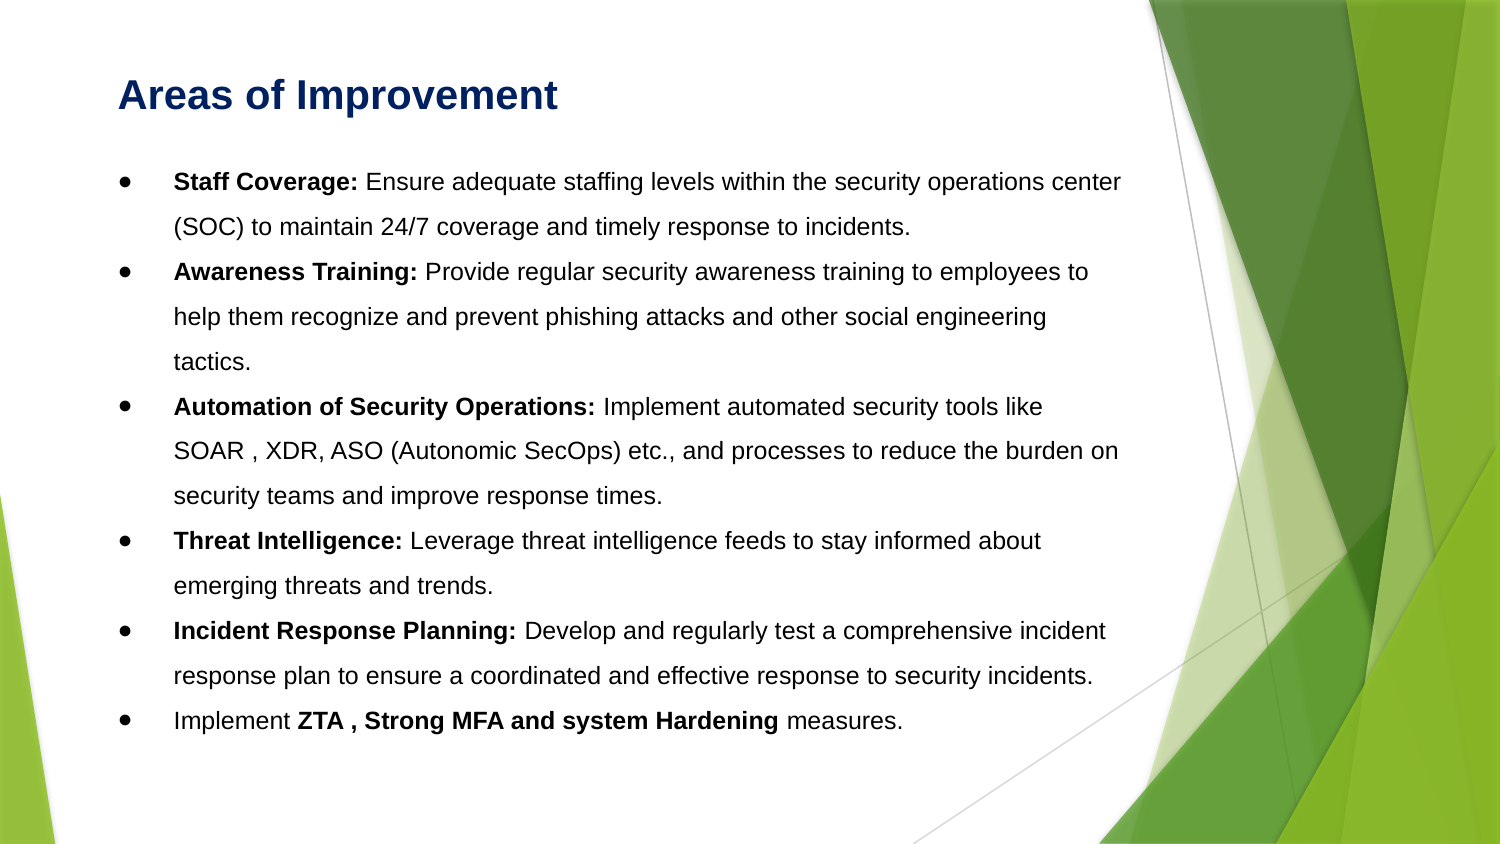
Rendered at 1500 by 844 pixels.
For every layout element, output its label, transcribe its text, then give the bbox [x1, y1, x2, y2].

text_box Areas of Improvement Staff Coverage: Ensure adequate staffing levels within the security operations center (SOC) to maintain 24/7 coverage and timely response to incidents. Awareness Training: Provide regular security awareness training to employees to help them recognize and prevent phishing attacks and other social engineering tactics. Automation of Security Operations: Implement automated security tools like SOAR , XDR, ASO (Autonomic SecOps) etc., and processes to reduce the burden on security teams and improve response times. Threat Intelligence: Leverage threat intelligence feeds to stay informed about emerging threats and trends. Incident Response Planning: Develop and regularly test a comprehensive incident response plan to ensure a coordinated and effective response to security incidents. Implement ZTA , Strong MFA and system Hardening measures. [102, 52, 1148, 812]
